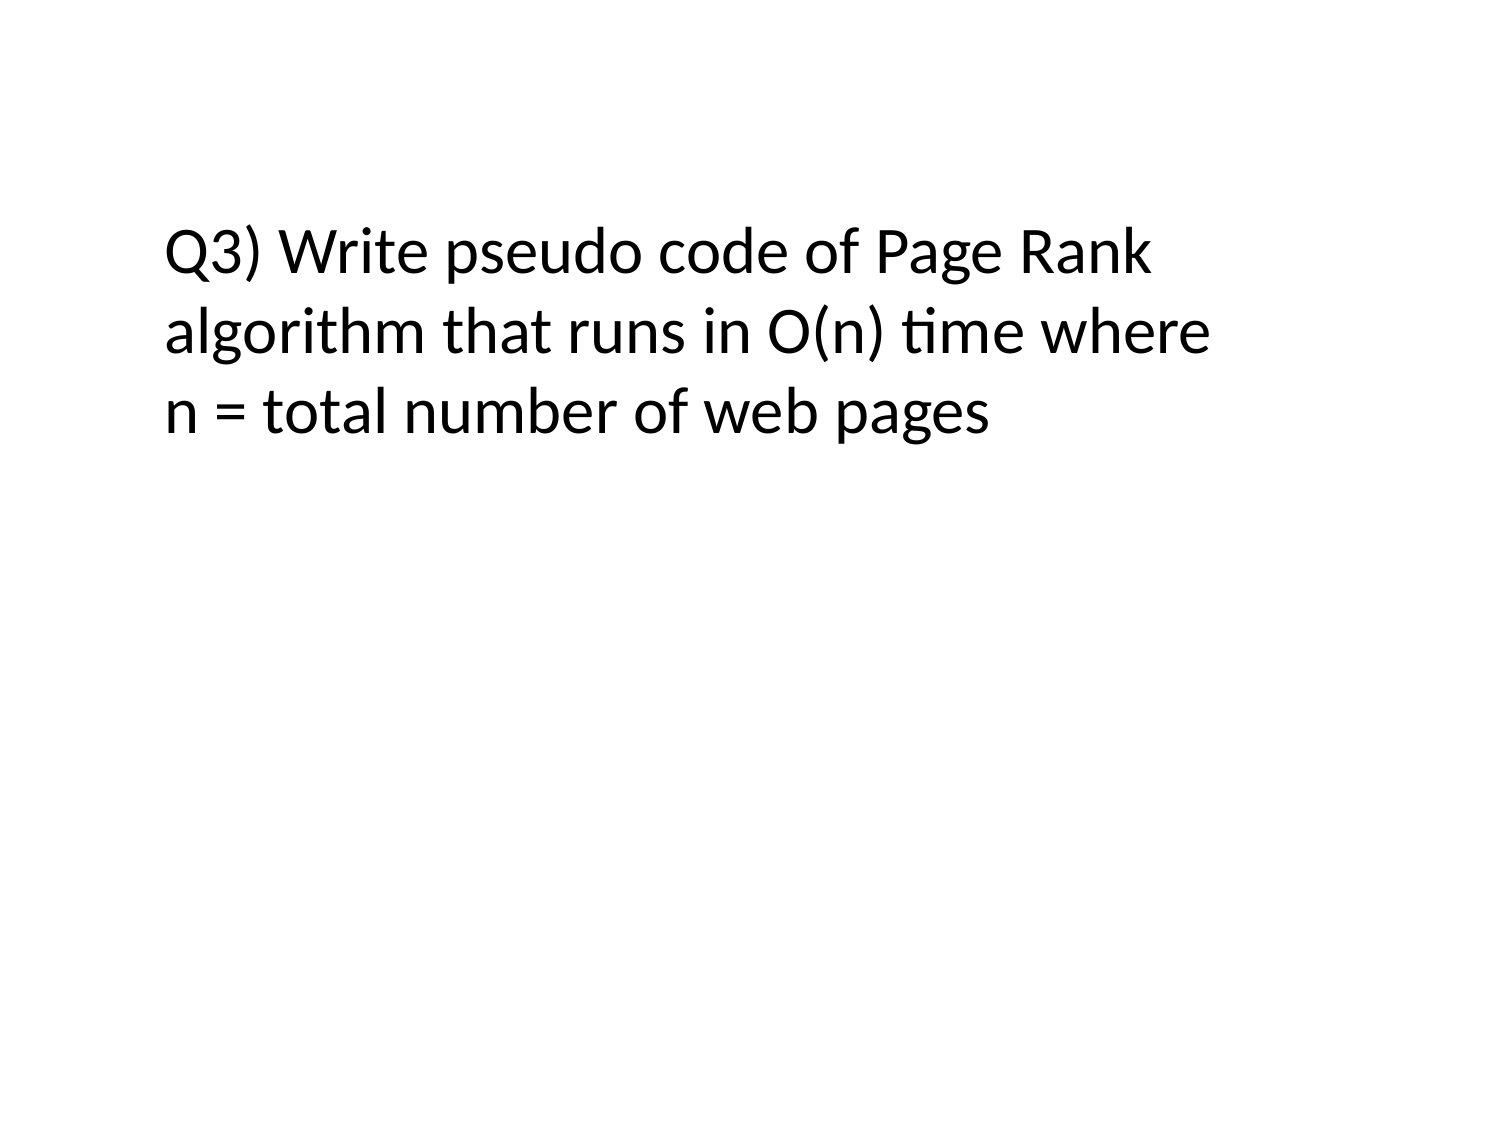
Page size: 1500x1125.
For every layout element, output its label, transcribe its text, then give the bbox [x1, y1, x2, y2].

text_box Q3) Write pseudo code of Page Rank algorithm that runs in O(n) time where n = total number of web pages [150, 199, 1375, 455]
